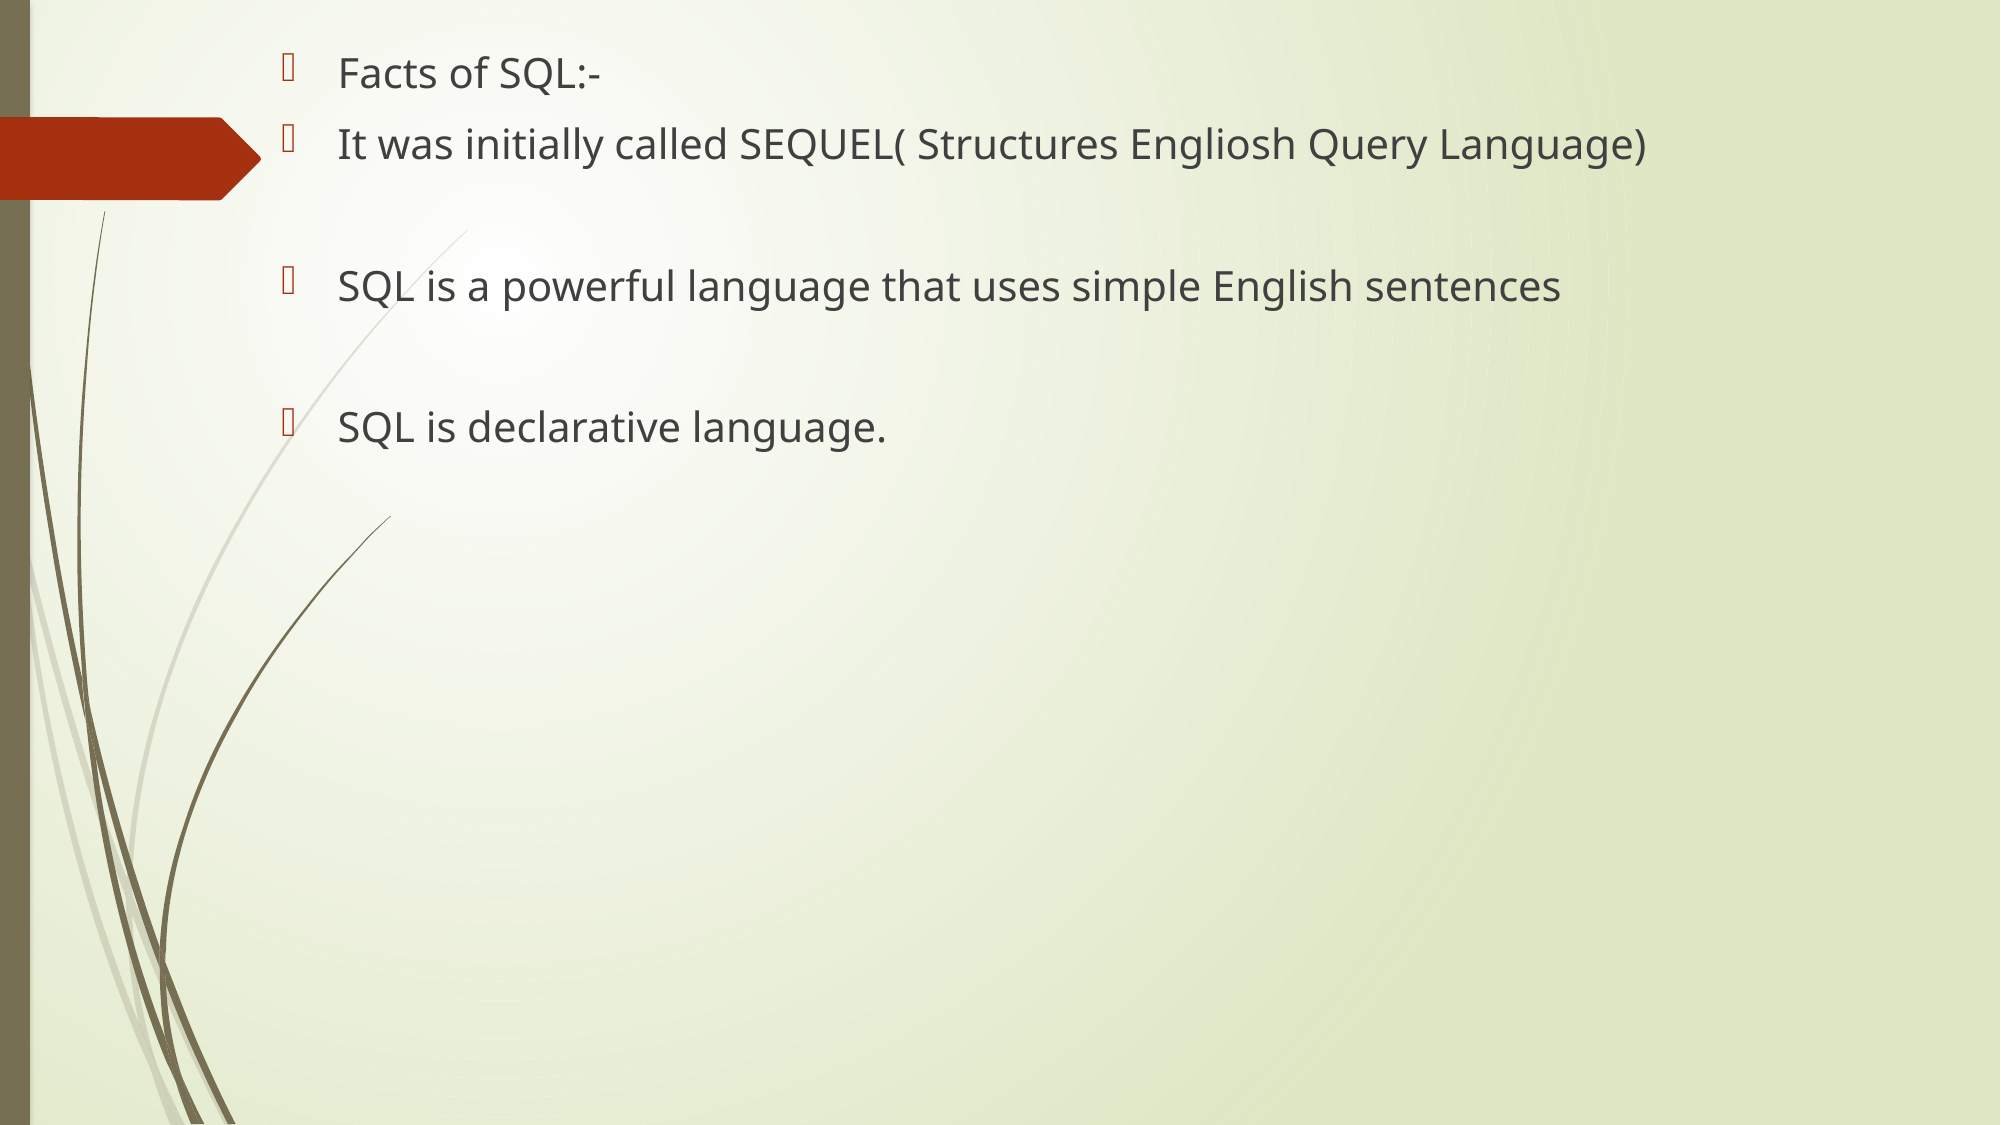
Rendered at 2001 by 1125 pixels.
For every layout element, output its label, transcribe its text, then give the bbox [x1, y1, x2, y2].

list Facts of SQL:- It was initially called SEQUEL( Structures Engliosh Query Language) SQL is a powerful language that uses simple English sentences SQL is declarative language. [266, 39, 1888, 970]
